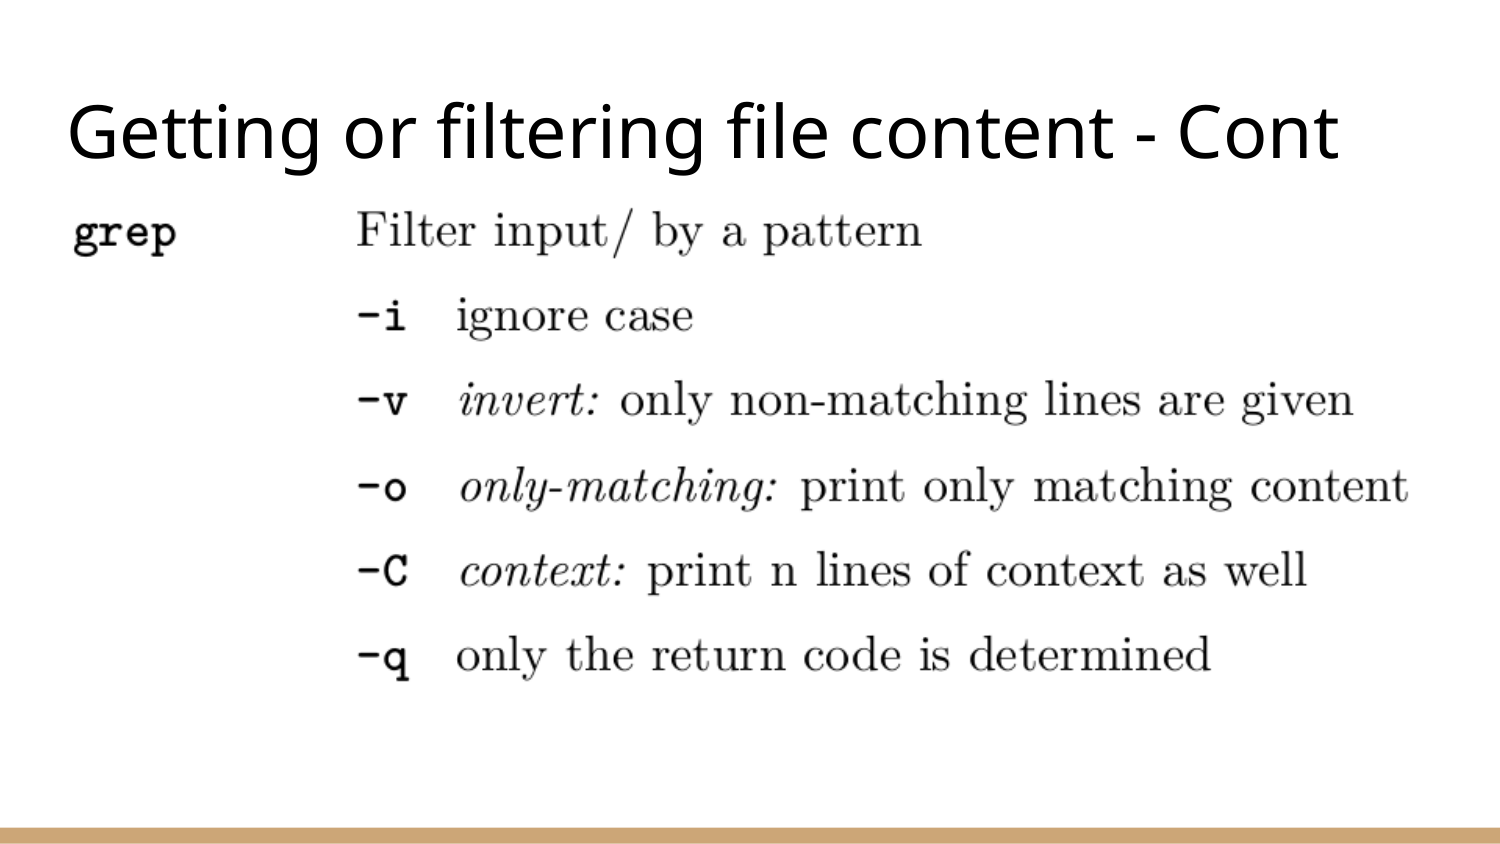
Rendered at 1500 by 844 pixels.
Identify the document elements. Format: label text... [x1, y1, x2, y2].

picture [48, 188, 1452, 755]
title Getting or filtering file content - Cont [51, 51, 1449, 188]
